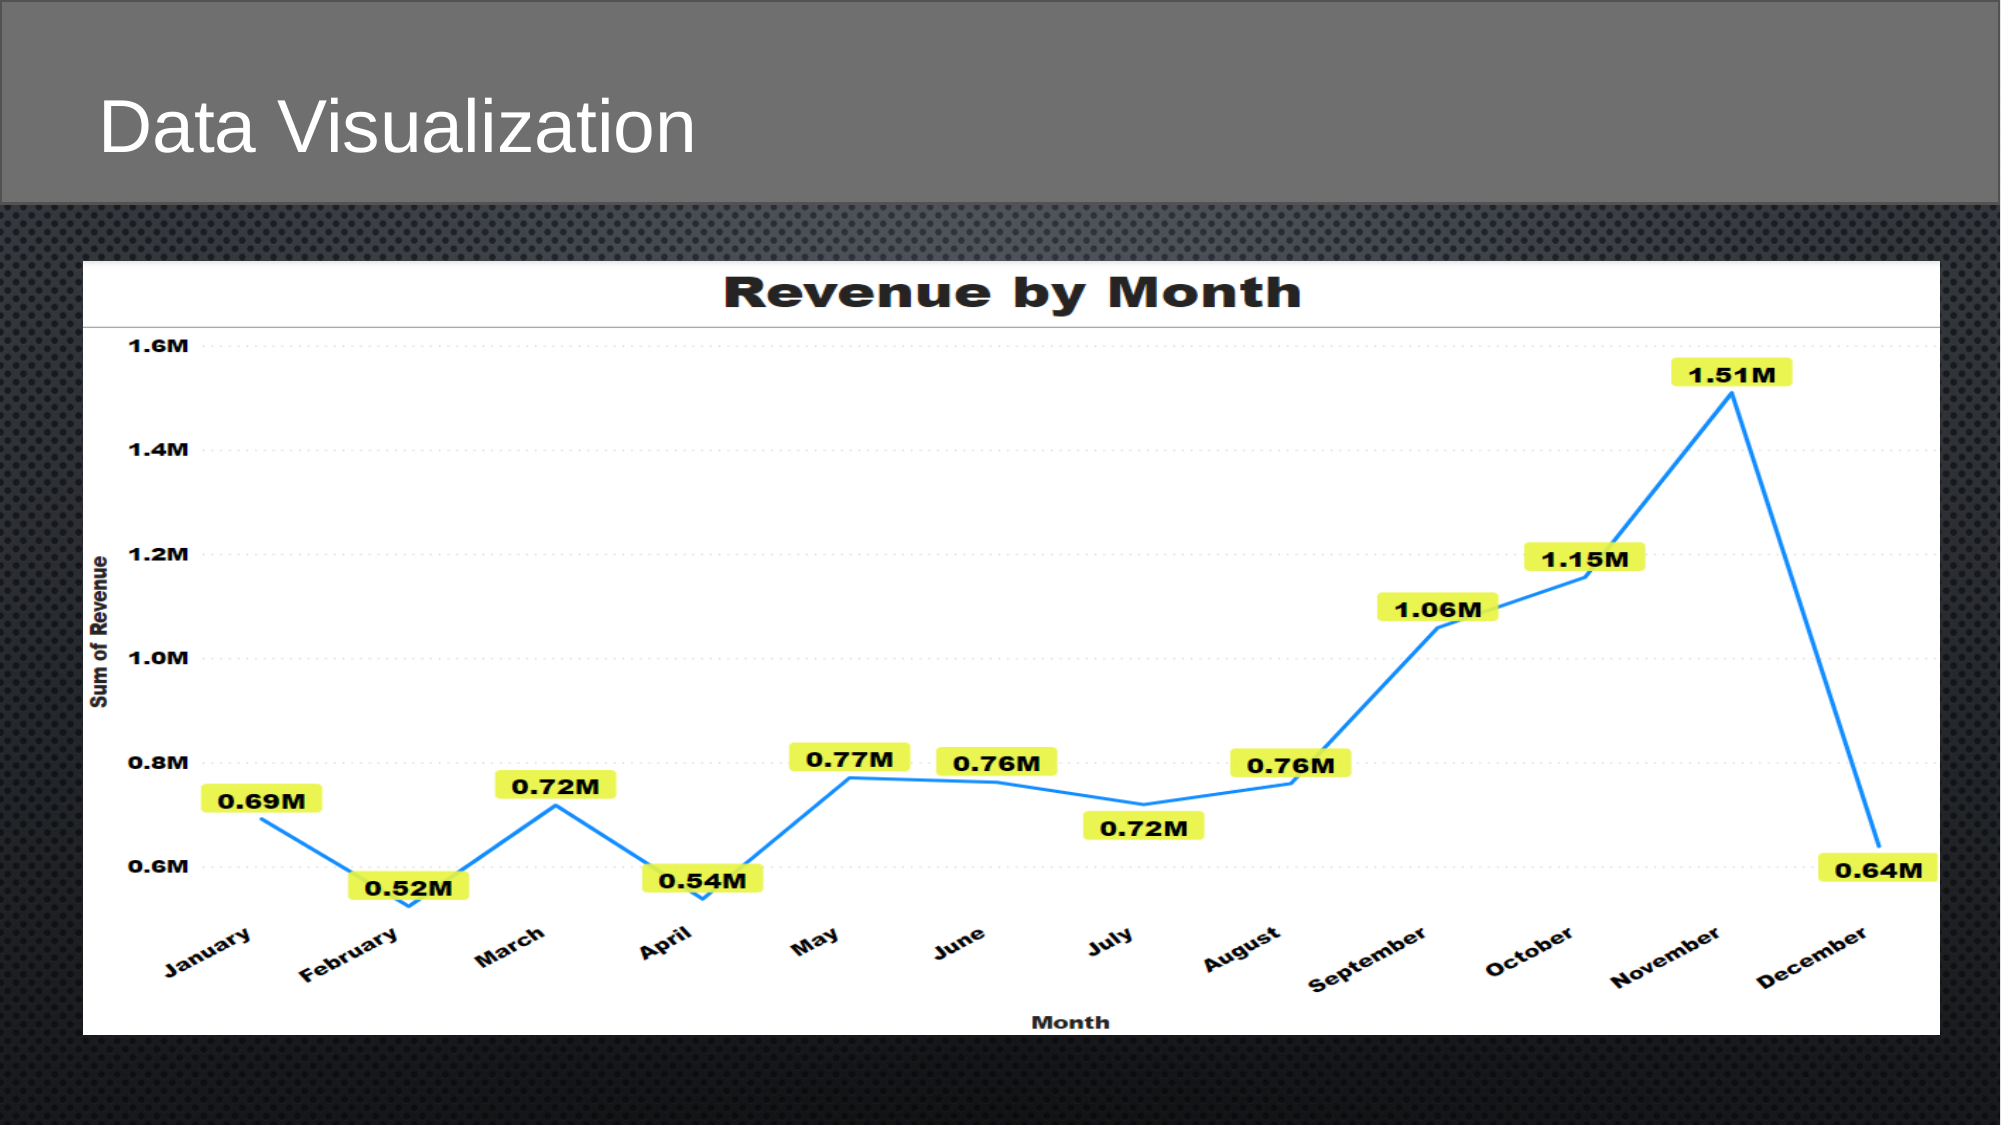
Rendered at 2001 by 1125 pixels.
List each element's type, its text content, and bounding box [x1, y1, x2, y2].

text_box [0, 0, 2000, 205]
picture [83, 261, 1941, 1036]
text_box Data Visualization [83, 69, 1185, 175]
